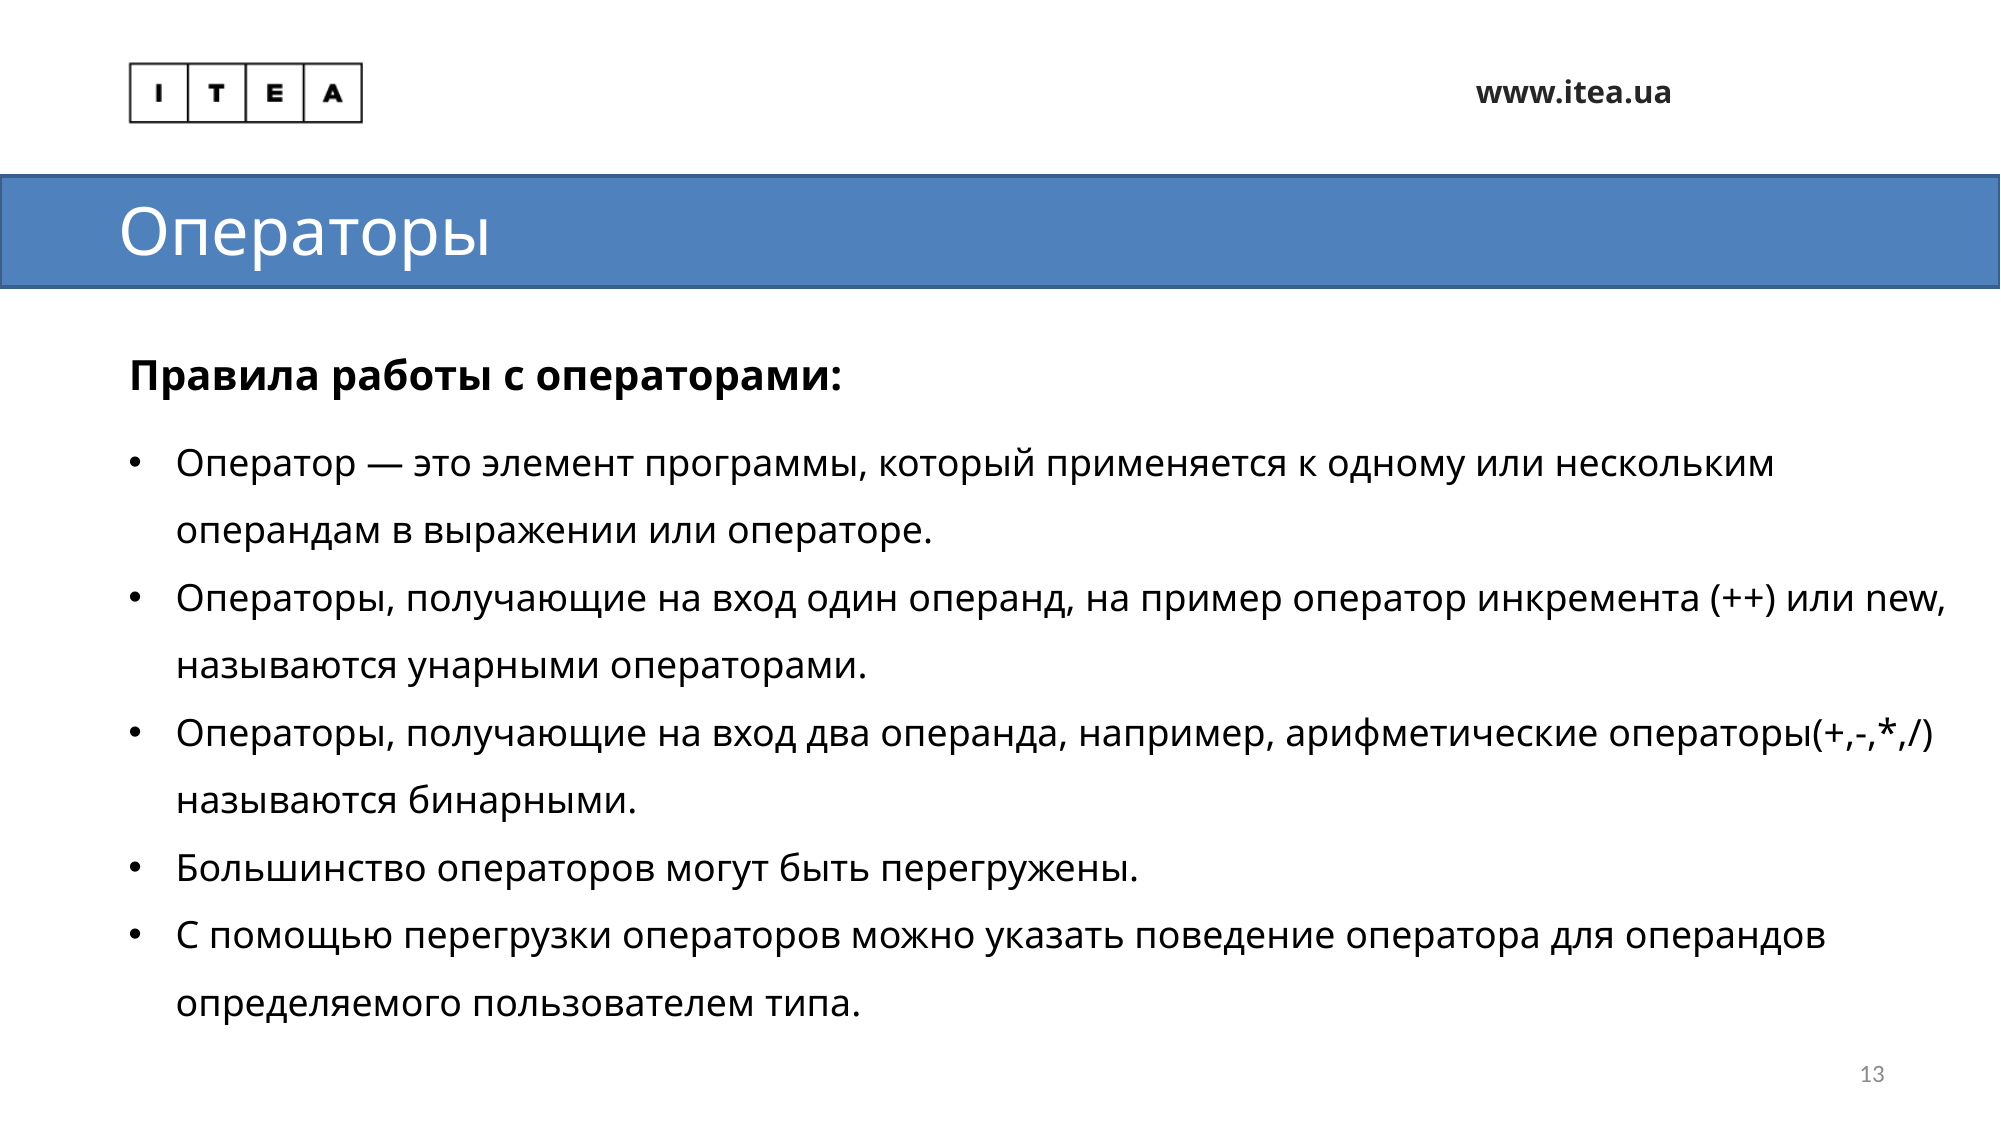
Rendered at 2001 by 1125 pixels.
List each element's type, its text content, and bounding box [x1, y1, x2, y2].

picture [101, 49, 389, 133]
text_box Правила работы с операторами: [114, 331, 1804, 406]
text_box Оператор — это элемент программы, который применяется к одному или нескольким операндам в выражении или операторе. Операторы, получающие на вход один операнд, на пример оператор инкремента (++) или new, называются унарными операторами. Операторы, получающие на вход два операнда, например, арифметические операторы(+,-,*,/) называются бинарными. Большинство операторов могут быть перегружены. С помощью перегрузки операторов можно указать поведение оператора для операндов определяемого пользователем типа. [114, 408, 1966, 1032]
slide_number 13 [1433, 1042, 1900, 1103]
text_box [0, 174, 2000, 289]
text_box Операторы [103, 181, 508, 277]
text_box www.itea.ua [1422, 66, 1727, 115]
